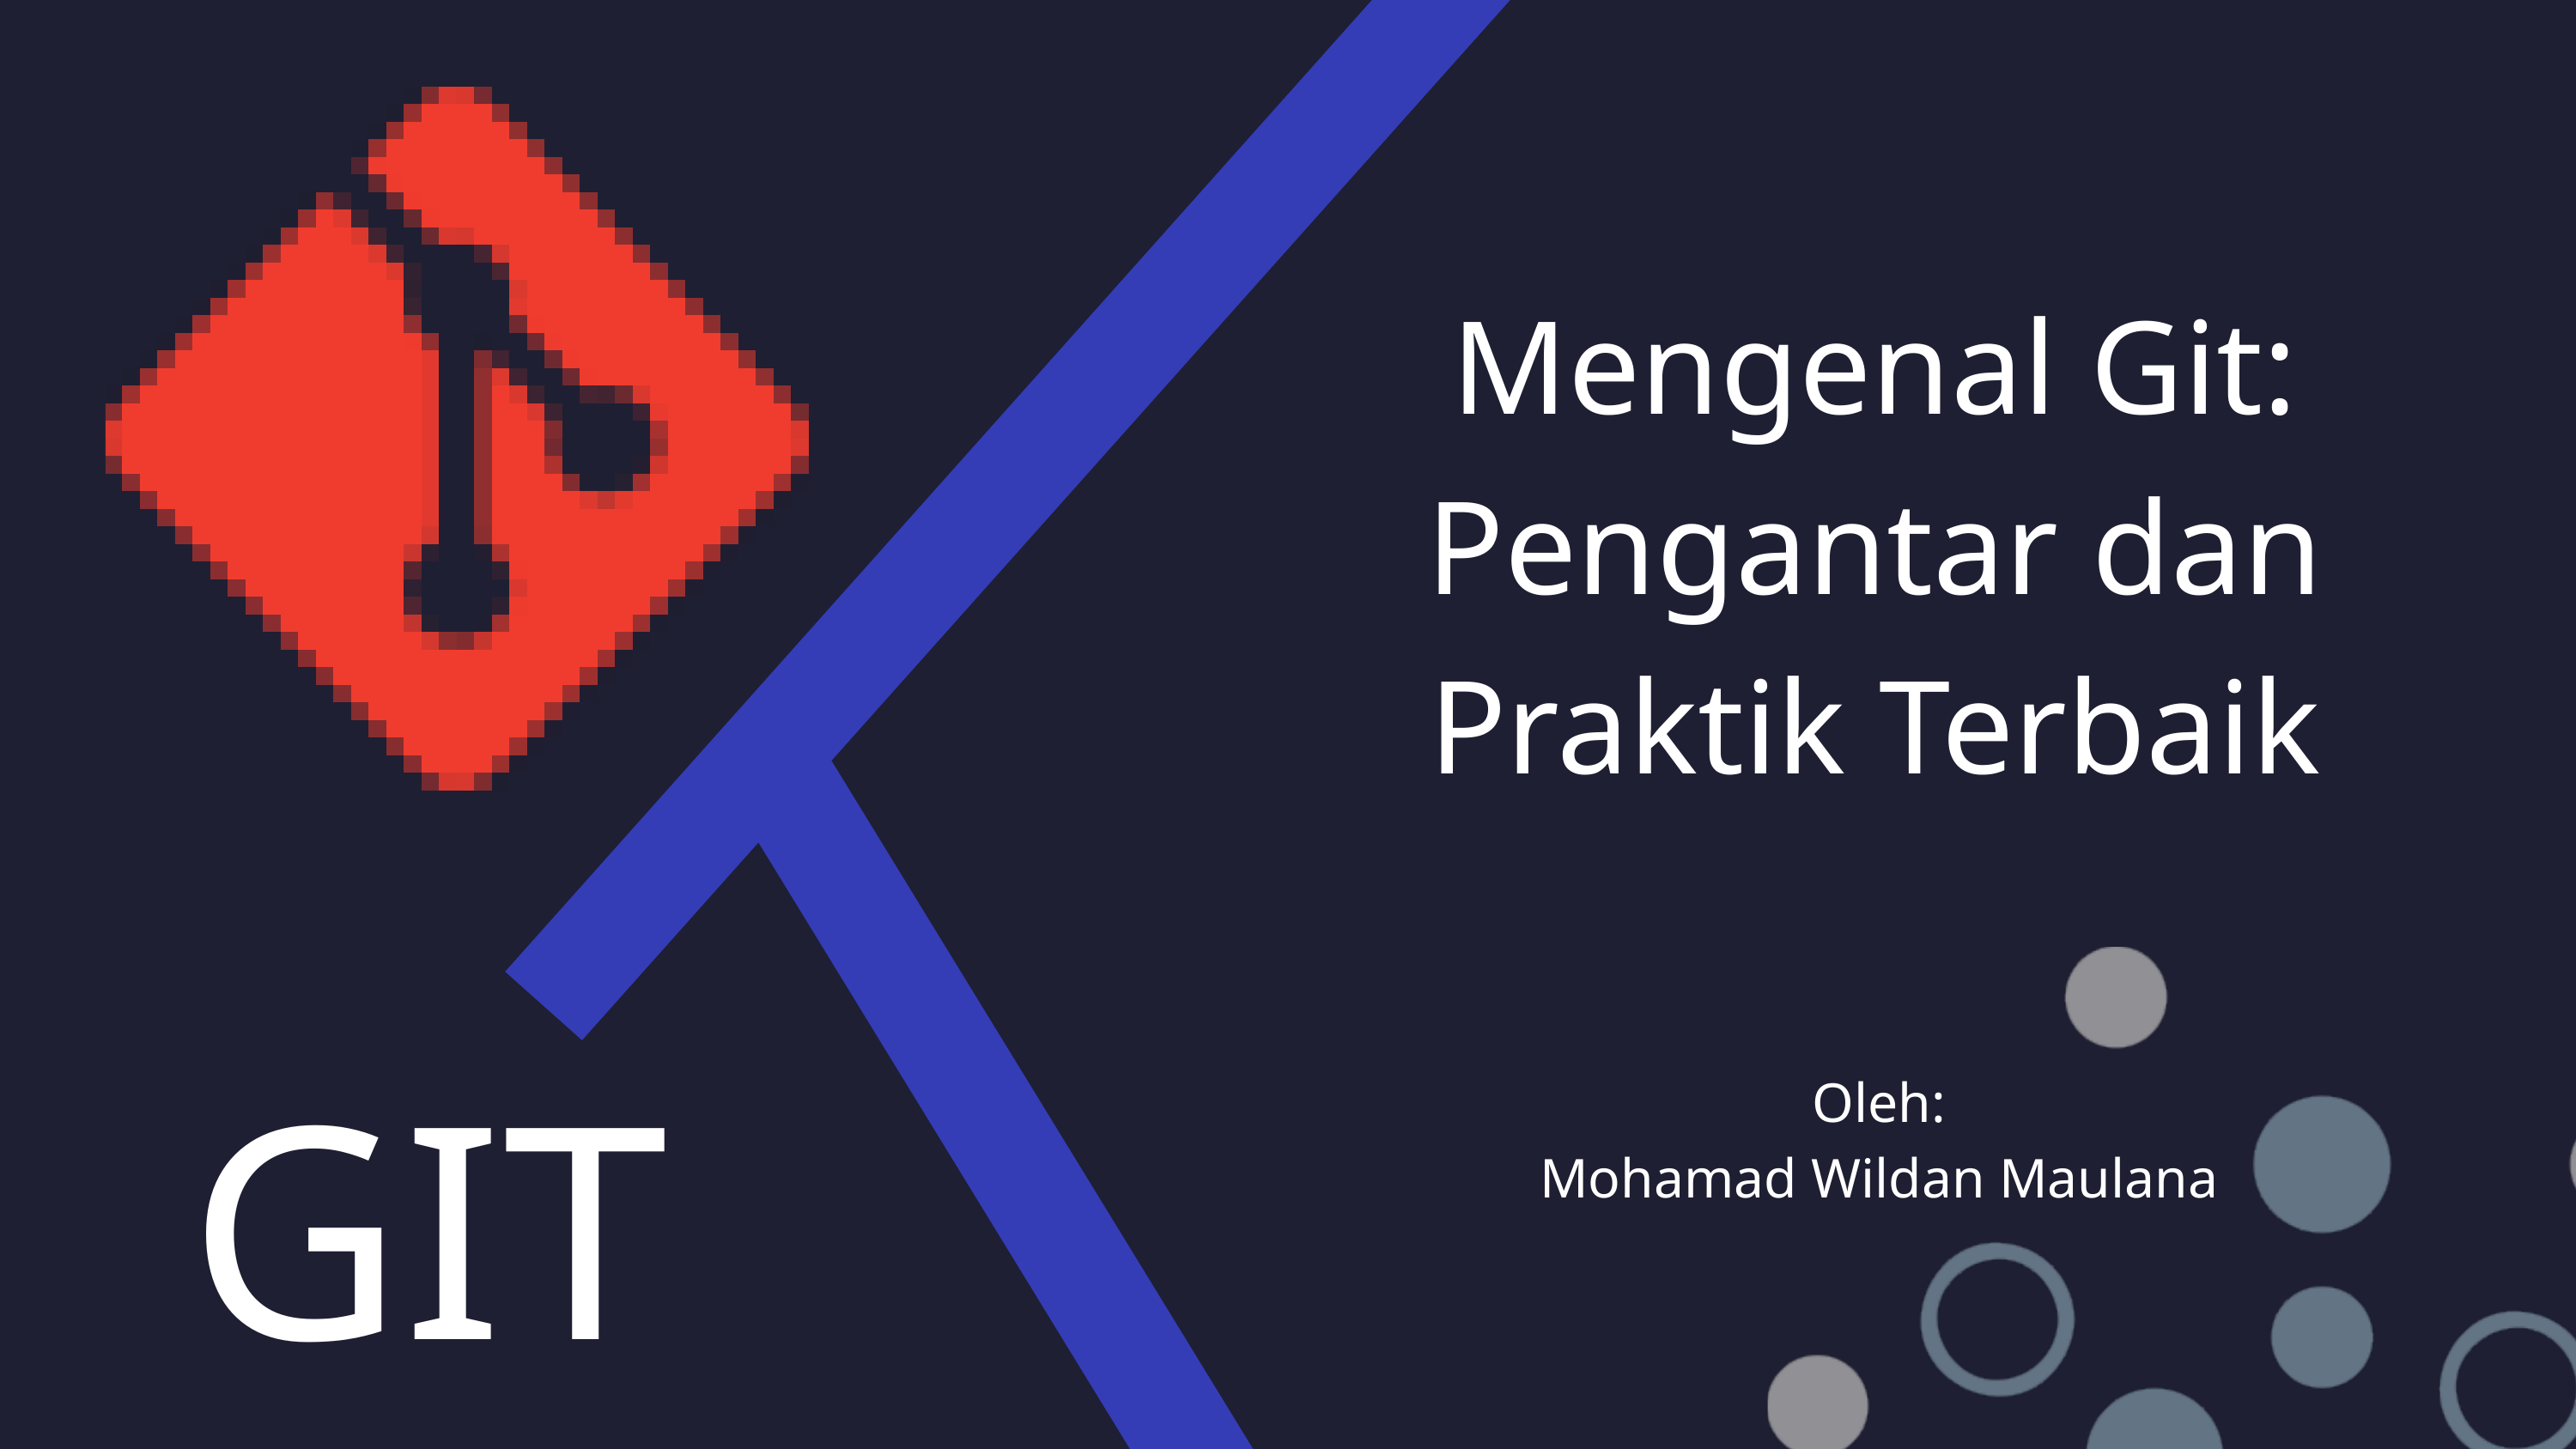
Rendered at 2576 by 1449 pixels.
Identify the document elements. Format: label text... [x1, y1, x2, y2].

text_box GIT [186, 985, 499, 1399]
text_box [105, 87, 499, 791]
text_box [504, 0, 1520, 1449]
text_box Mengenal Git: Pengantar dan Praktik Terbaik [1526, 259, 2480, 800]
text_box Oleh: Mohamad Wildan Maulana [1526, 1058, 2239, 1209]
text_box [1767, 947, 2576, 1449]
